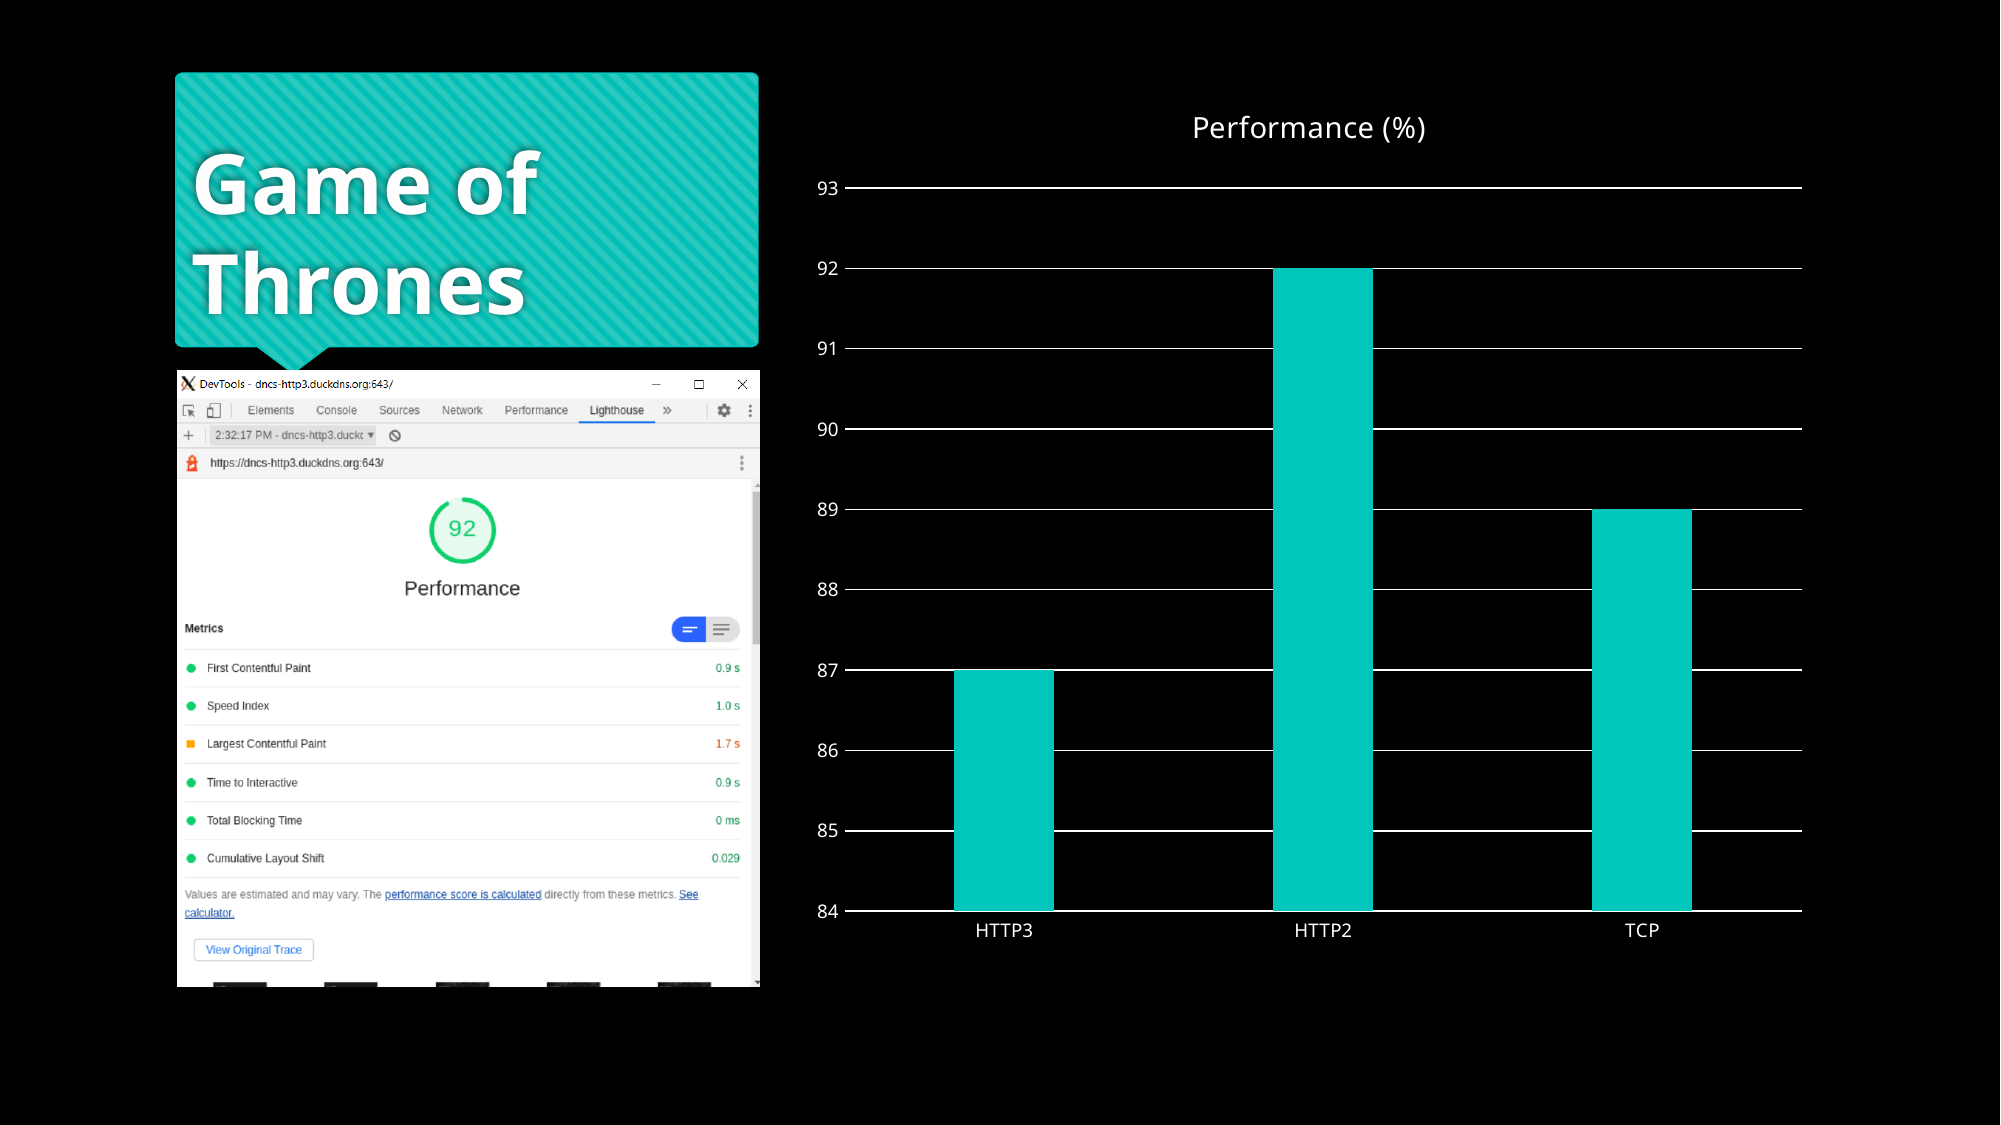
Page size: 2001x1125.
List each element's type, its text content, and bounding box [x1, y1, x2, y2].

chart [796, 72, 1823, 962]
title Game of Thrones [176, 73, 758, 339]
picture [177, 370, 760, 987]
